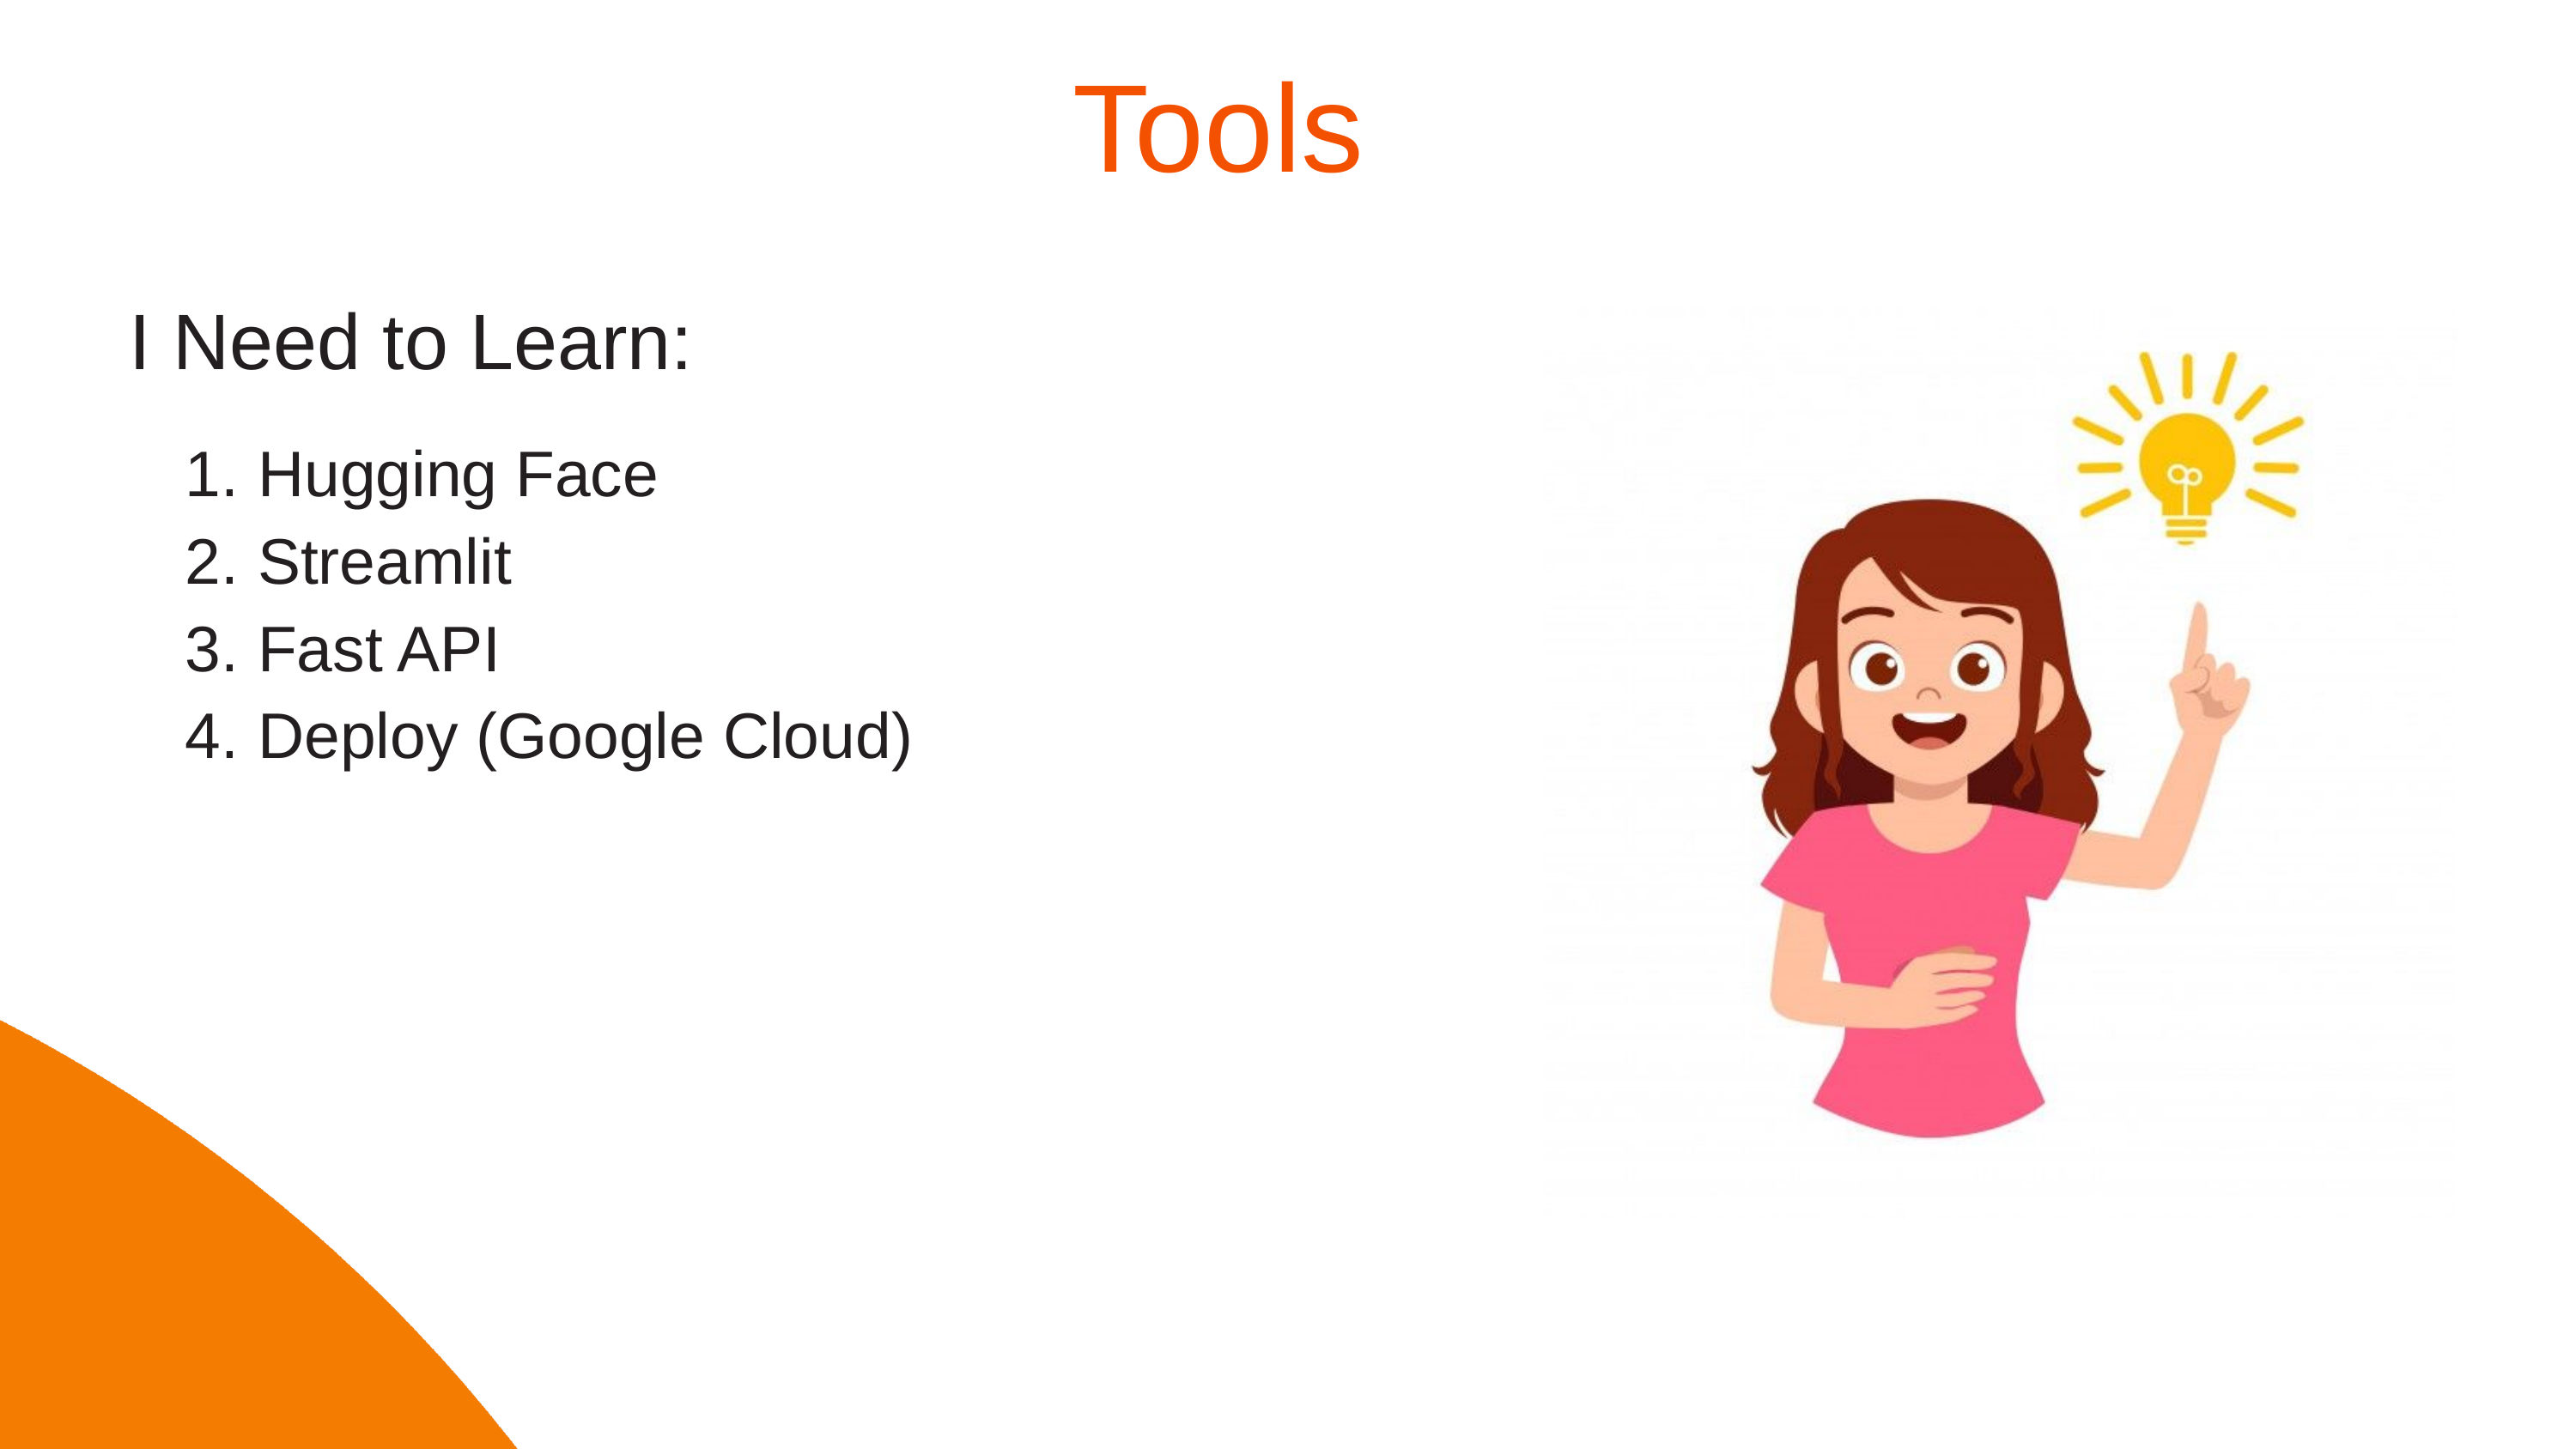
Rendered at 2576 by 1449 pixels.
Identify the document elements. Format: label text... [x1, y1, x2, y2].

text_box Tools [264, 47, 2172, 197]
text_box I Need to Learn: [116, 294, 1343, 403]
picture [1543, 305, 2457, 1218]
text_box Hugging Face Streamlit Fast API Deploy (Google Cloud) [172, 434, 1340, 896]
text_box [0, 852, 838, 1449]
